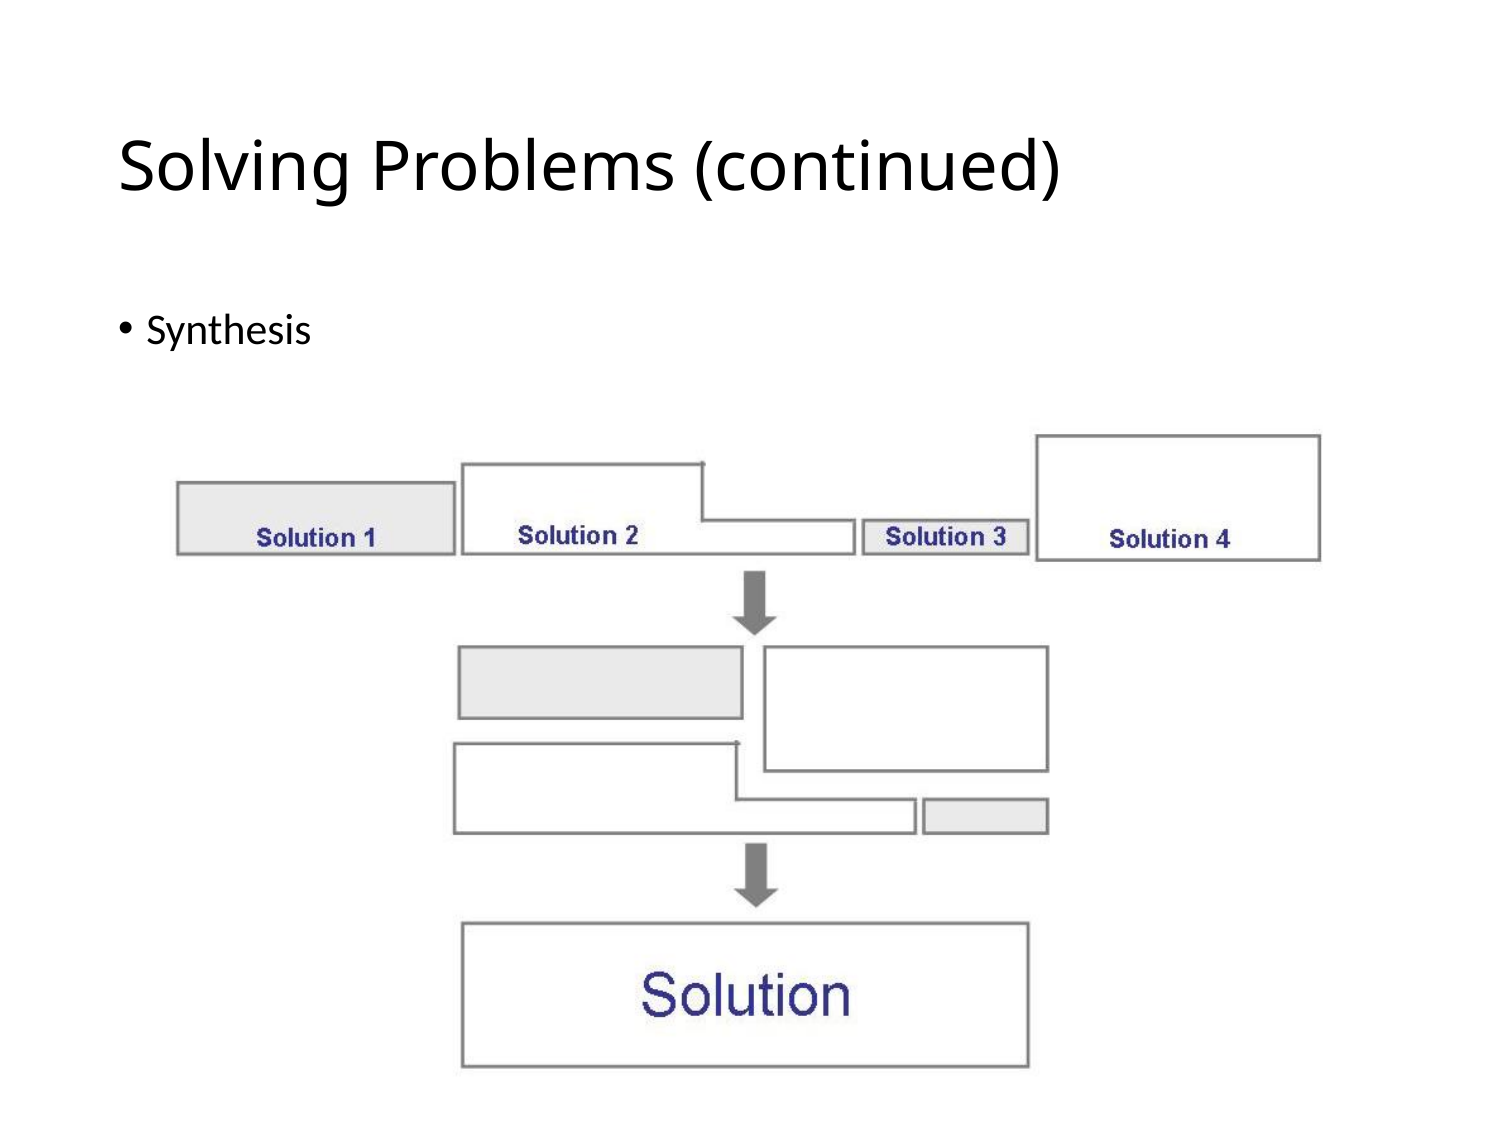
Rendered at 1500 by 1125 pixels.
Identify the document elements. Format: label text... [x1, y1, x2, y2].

list Synthesis [103, 299, 1397, 1014]
picture [149, 409, 1363, 1088]
title Solving Problems (continued) [103, 59, 1397, 278]
